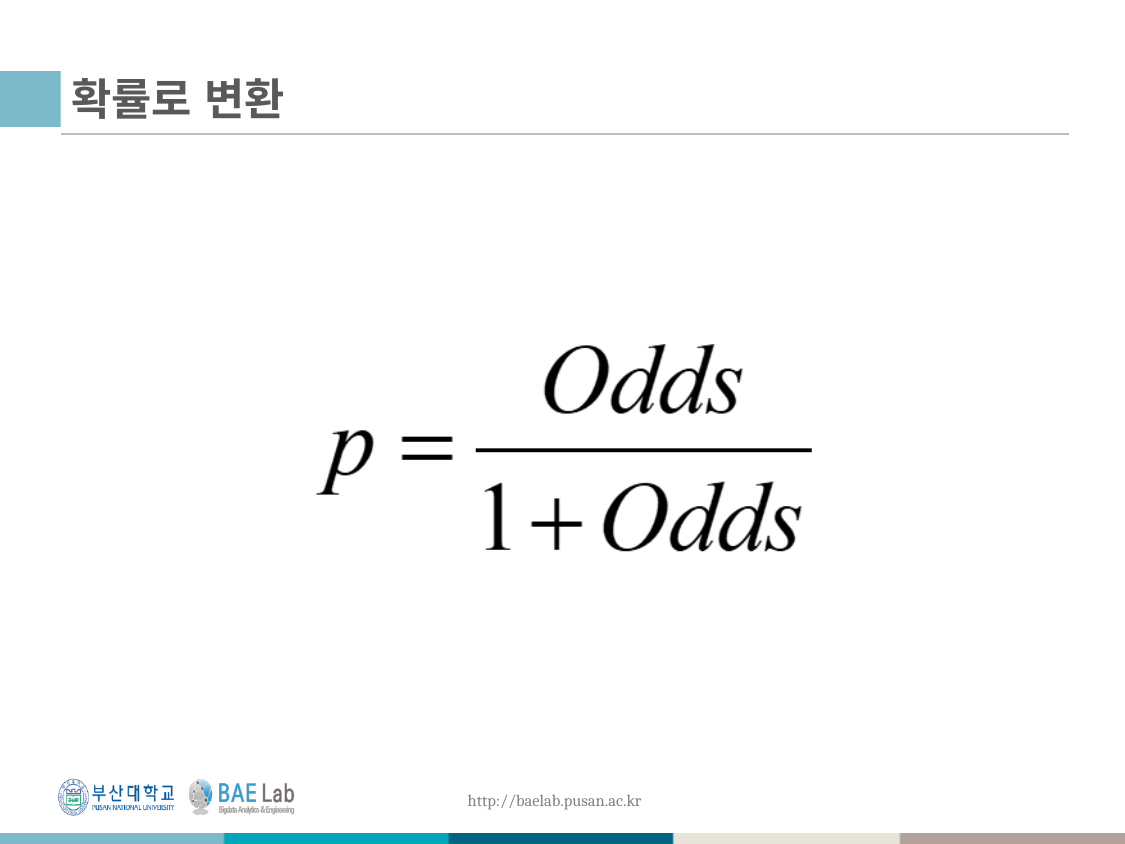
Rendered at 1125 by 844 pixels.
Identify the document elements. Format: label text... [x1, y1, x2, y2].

picture [186, 776, 300, 816]
picture [673, 833, 1125, 844]
picture [55, 775, 175, 819]
picture [0, 833, 448, 844]
picture [289, 334, 836, 577]
title 확률로 변환 [56, 71, 1069, 125]
